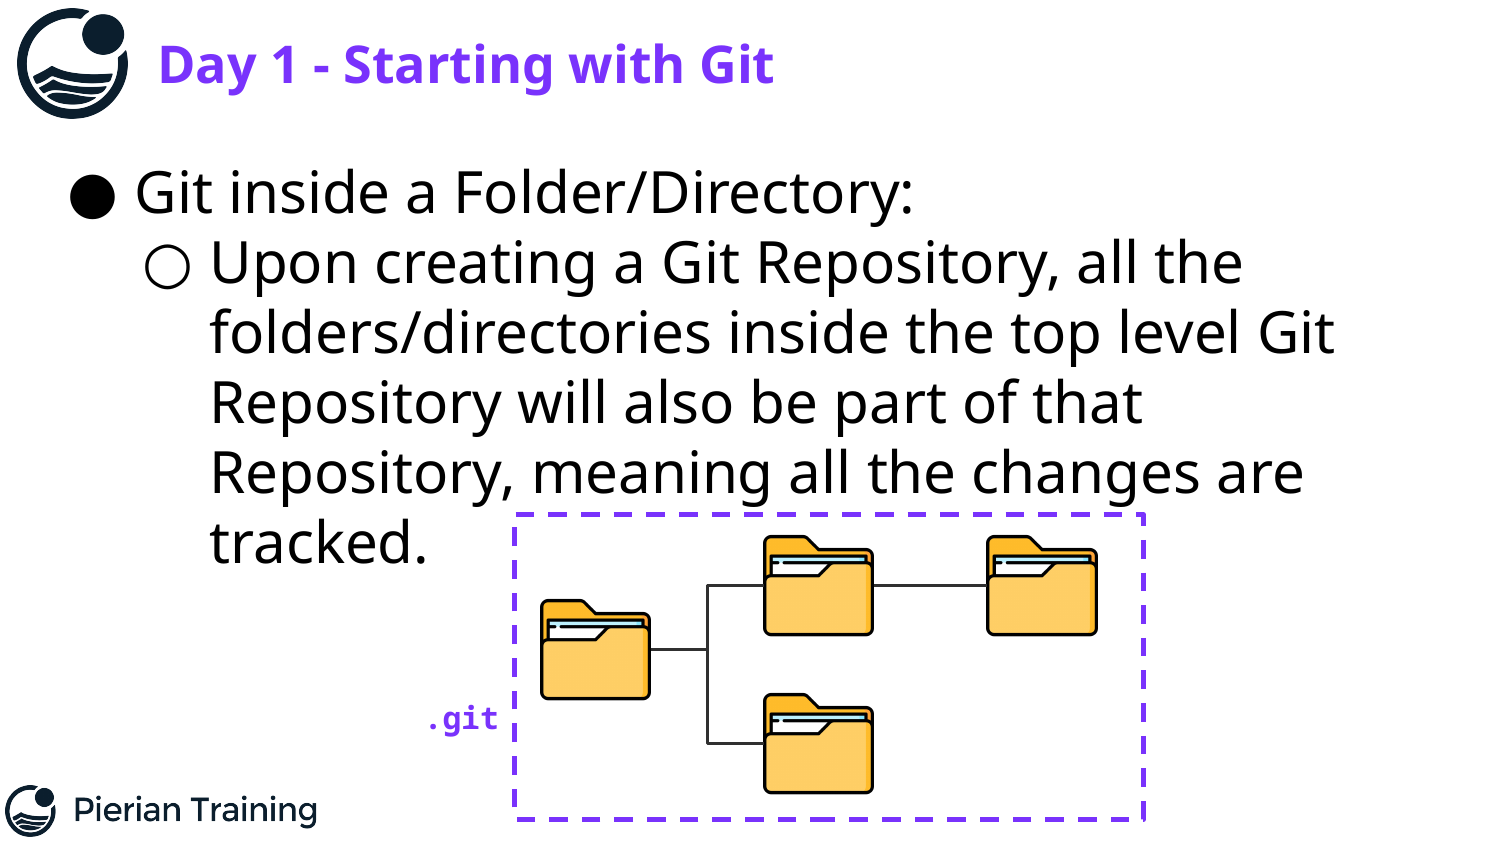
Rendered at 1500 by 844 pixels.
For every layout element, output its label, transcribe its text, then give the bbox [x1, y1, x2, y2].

picture [4, 785, 318, 837]
picture [986, 529, 1098, 641]
text_box [514, 514, 1144, 820]
picture [763, 529, 875, 641]
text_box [650, 585, 764, 649]
picture [763, 688, 875, 799]
picture [16, 8, 128, 120]
text_box Git inside a Folder/Directory: Upon creating a Git Repository, all the folders/directories inside the top level Git Repository will also be part of that Repository, meaning all the changes are tracked. [44, 140, 1432, 591]
text_box Day 1 - Starting with Git [142, 16, 1432, 110]
picture [540, 594, 650, 706]
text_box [650, 649, 764, 744]
text_box .git [215, 683, 649, 751]
